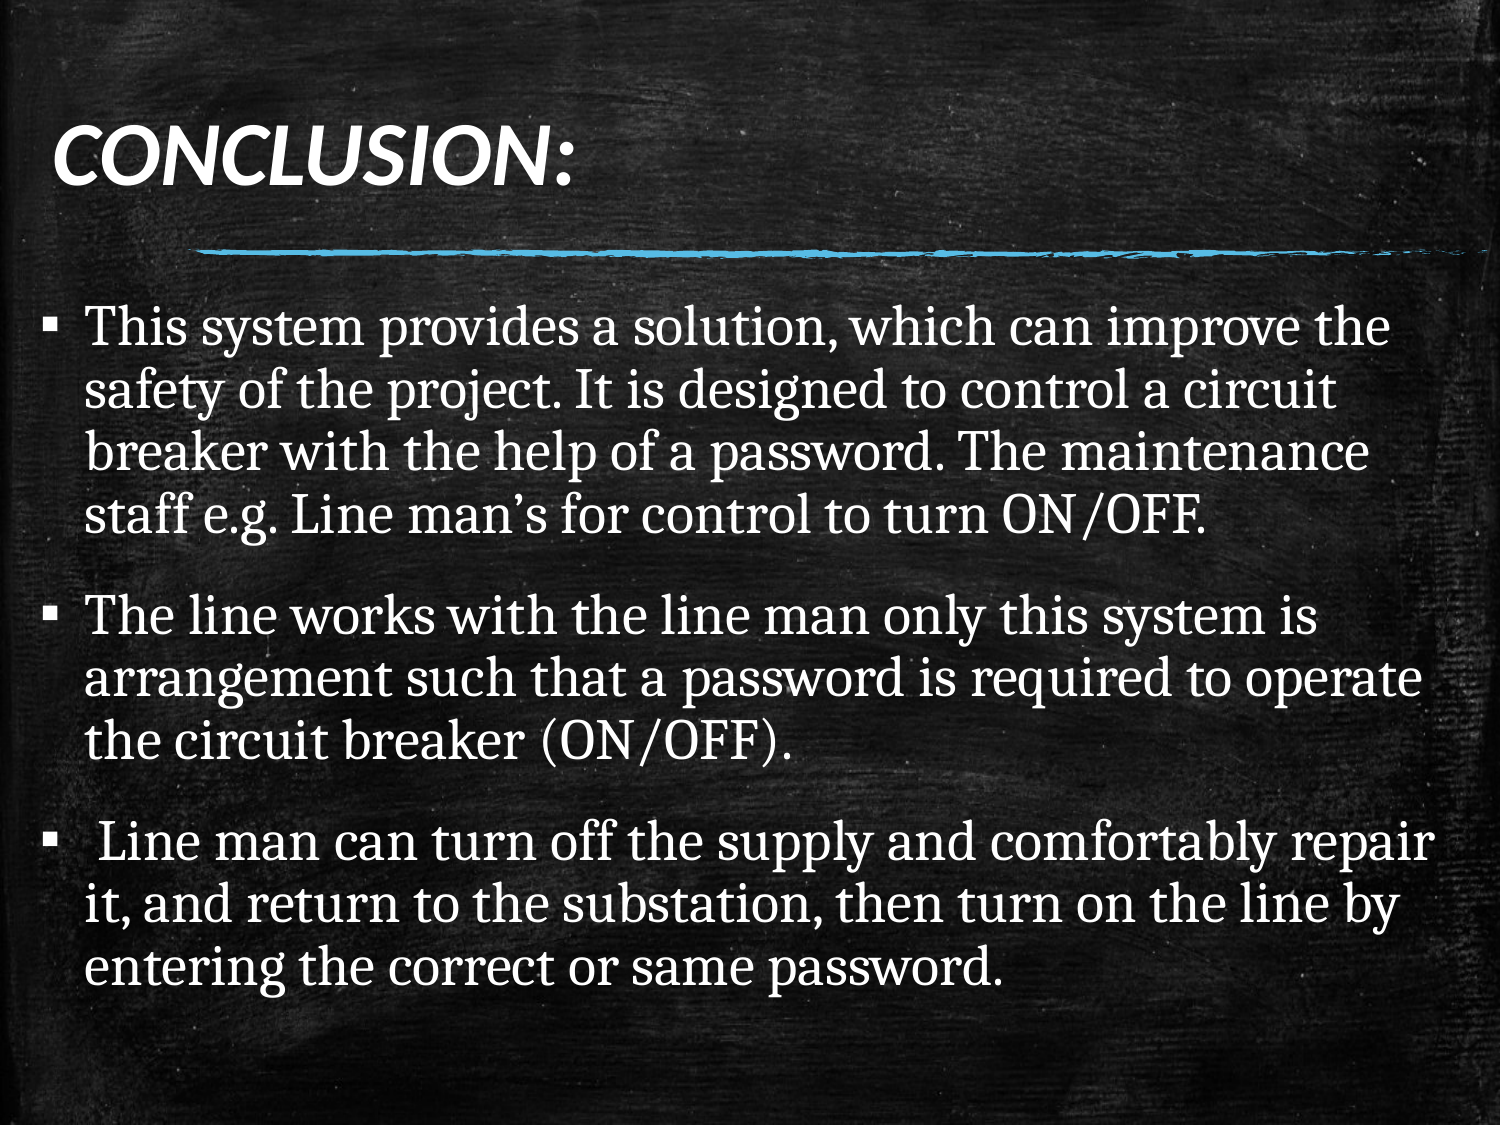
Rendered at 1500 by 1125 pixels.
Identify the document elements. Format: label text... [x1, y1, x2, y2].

title CONCLUSION: [37, 45, 1463, 213]
list This system provides a solution, which can improve the safety of the project. It is designed to control a circuit breaker with the help of a password. The maintenance staff e.g. Line man’s for control to turn ON/OFF. The line works with the line man only this system is arrangement such that a password is required to operate the circuit breaker (ON/OFF). Line man can turn off the supply and comfortably repair it, and return to the substation, then turn on the line by entering the correct or same password. [24, 287, 1463, 1100]
